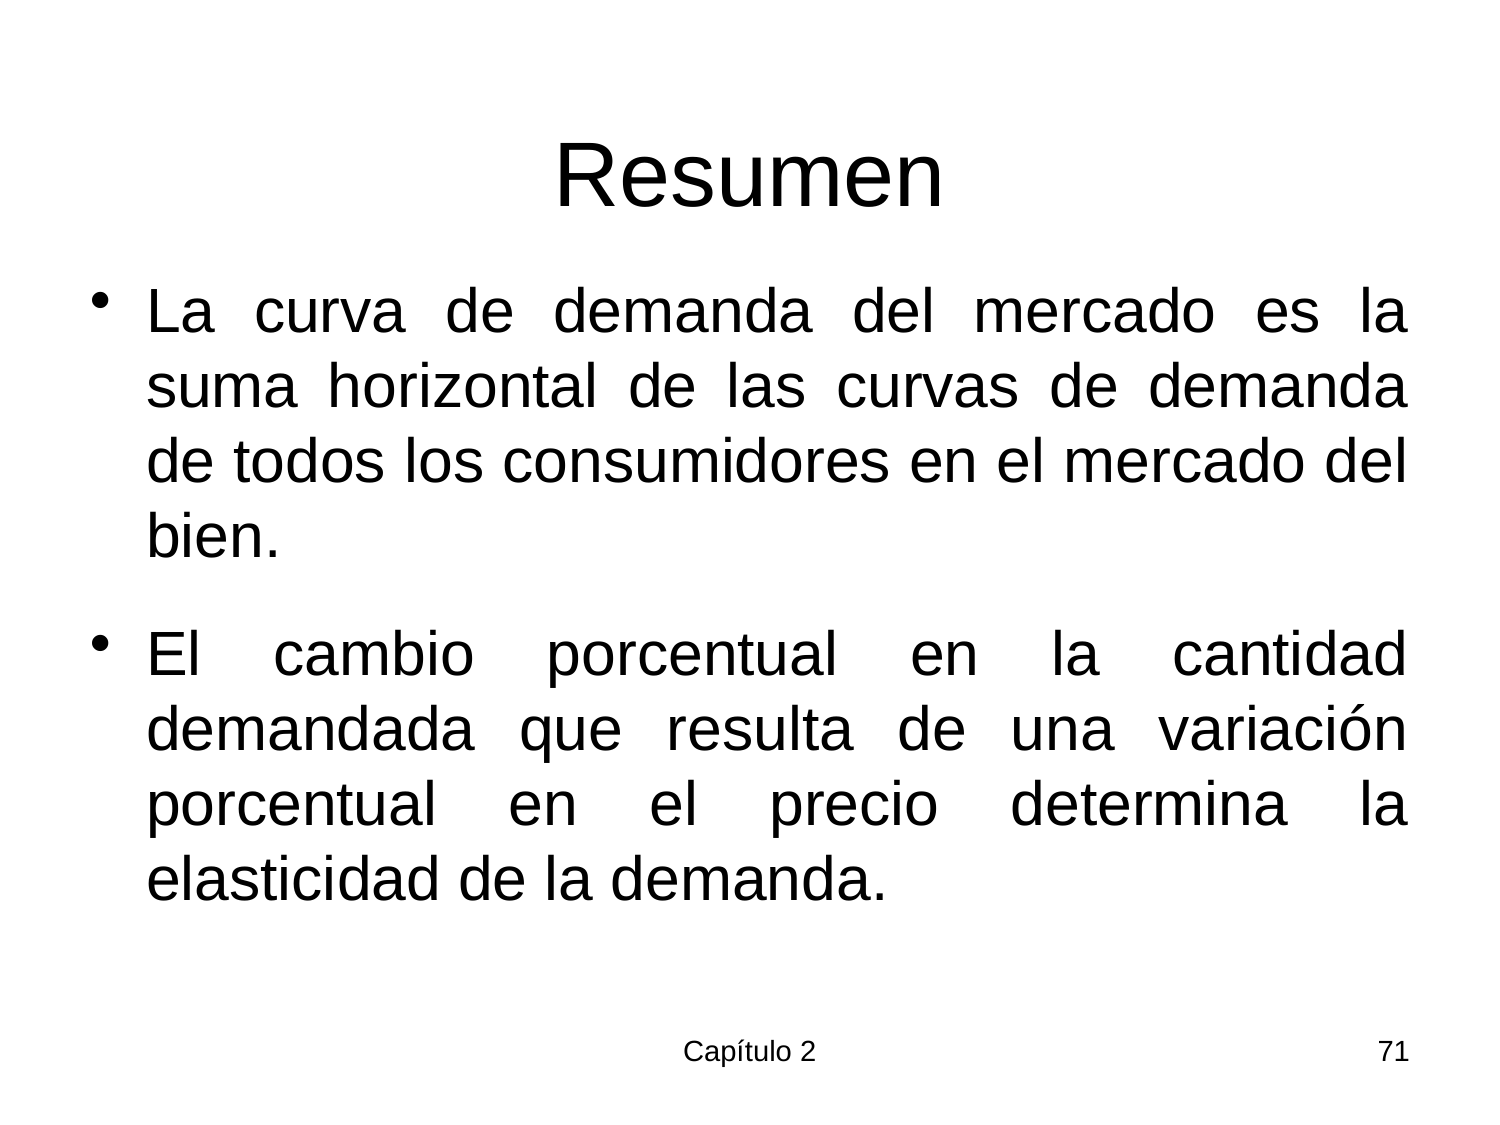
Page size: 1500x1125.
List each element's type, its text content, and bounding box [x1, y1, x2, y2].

slide_number 71 [1074, 1024, 1426, 1103]
footer Capítulo 2 [512, 1024, 988, 1103]
list La curva de demanda del mercado es la suma horizontal de las curvas de demanda de todos los consumidores en el mercado del bien. El cambio porcentual en la cantidad demandada que resulta de una variación porcentual en el precio determina la elasticidad de la demanda. [74, 262, 1426, 1006]
title Resumen [74, 44, 1426, 233]
